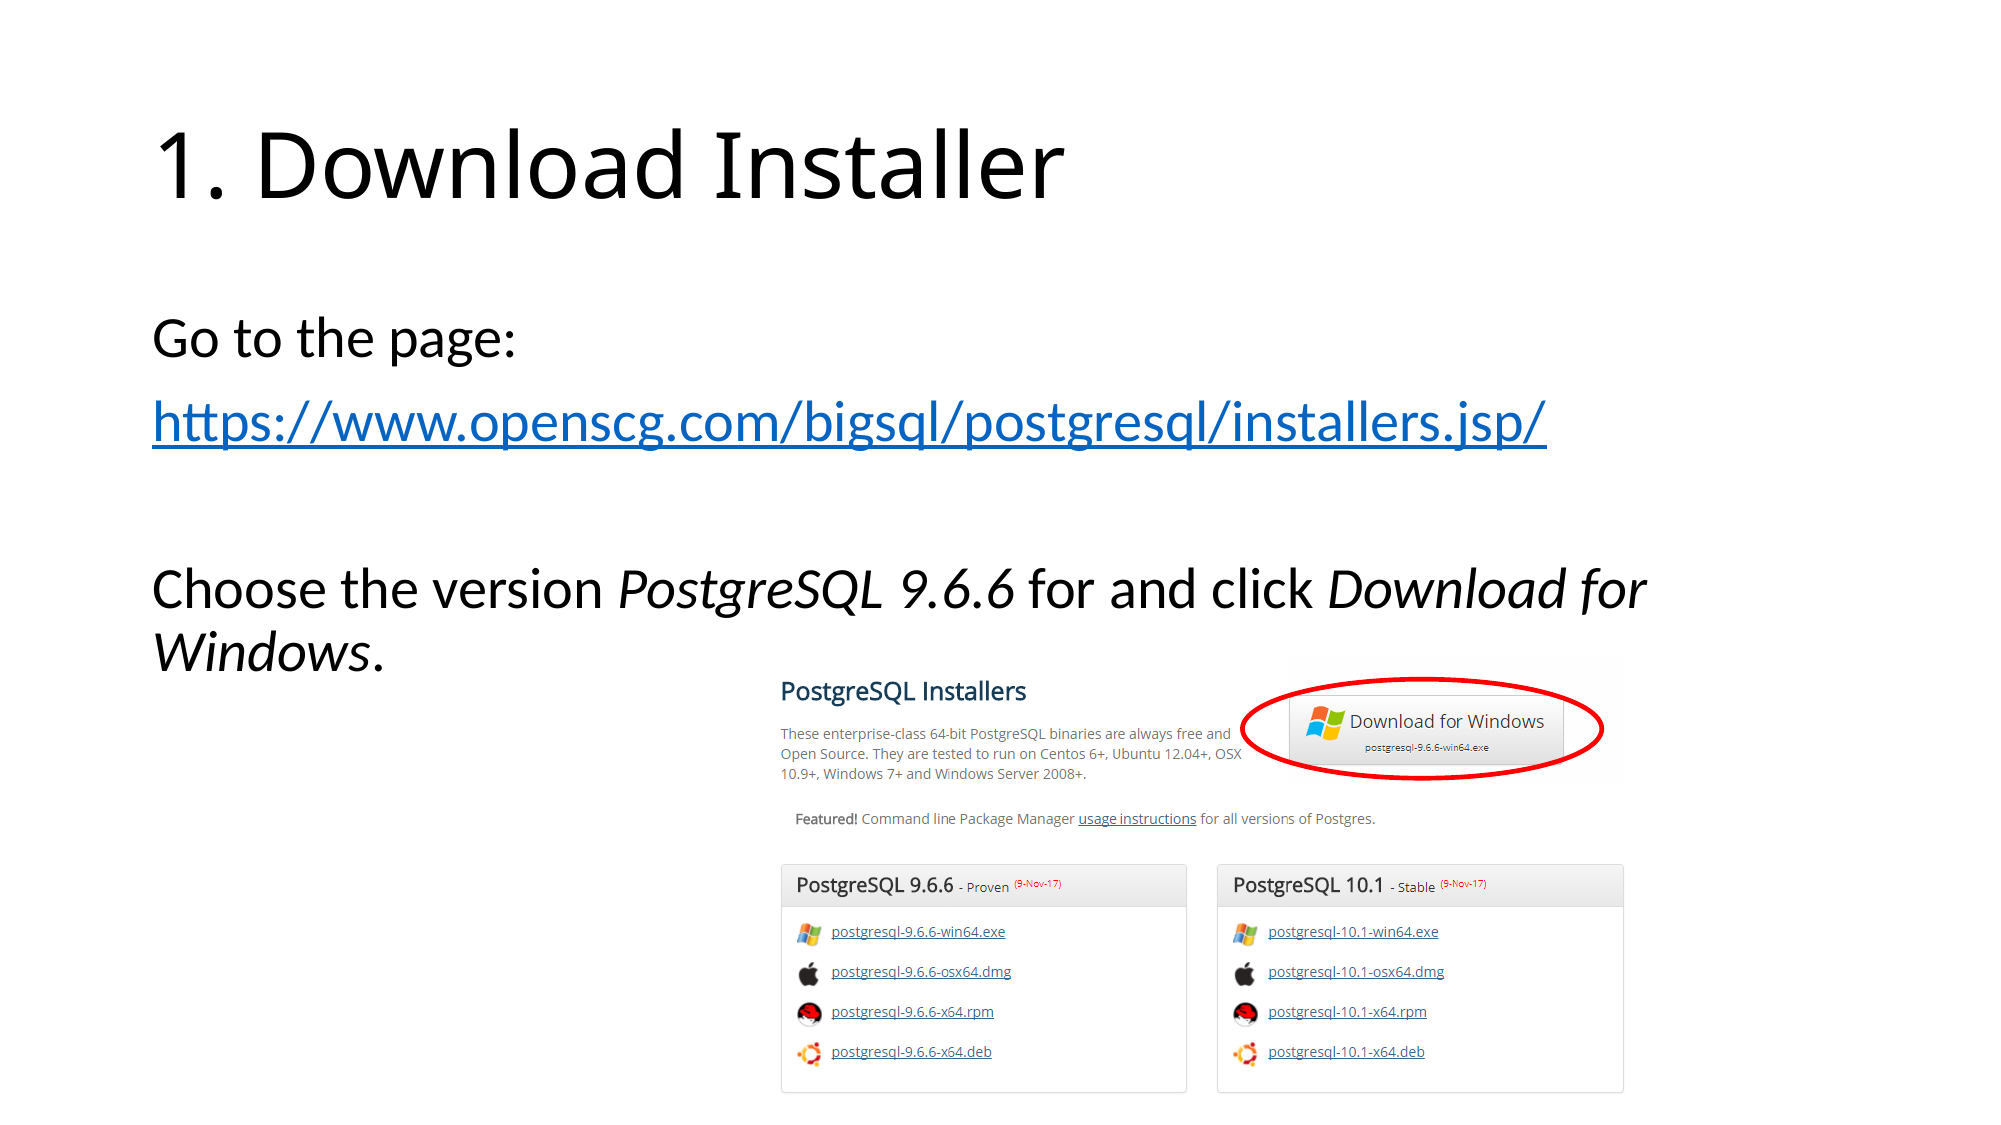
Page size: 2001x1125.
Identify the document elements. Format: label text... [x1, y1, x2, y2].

list Go to the page: https://www.openscg.com/bigsql/postgresql/installers.jsp/ Choose the version PostgreSQL 9.6.6 for and click Download for Windows. [137, 299, 1863, 1014]
title 1. Download Installer [137, 59, 1863, 278]
picture [779, 656, 1626, 1098]
